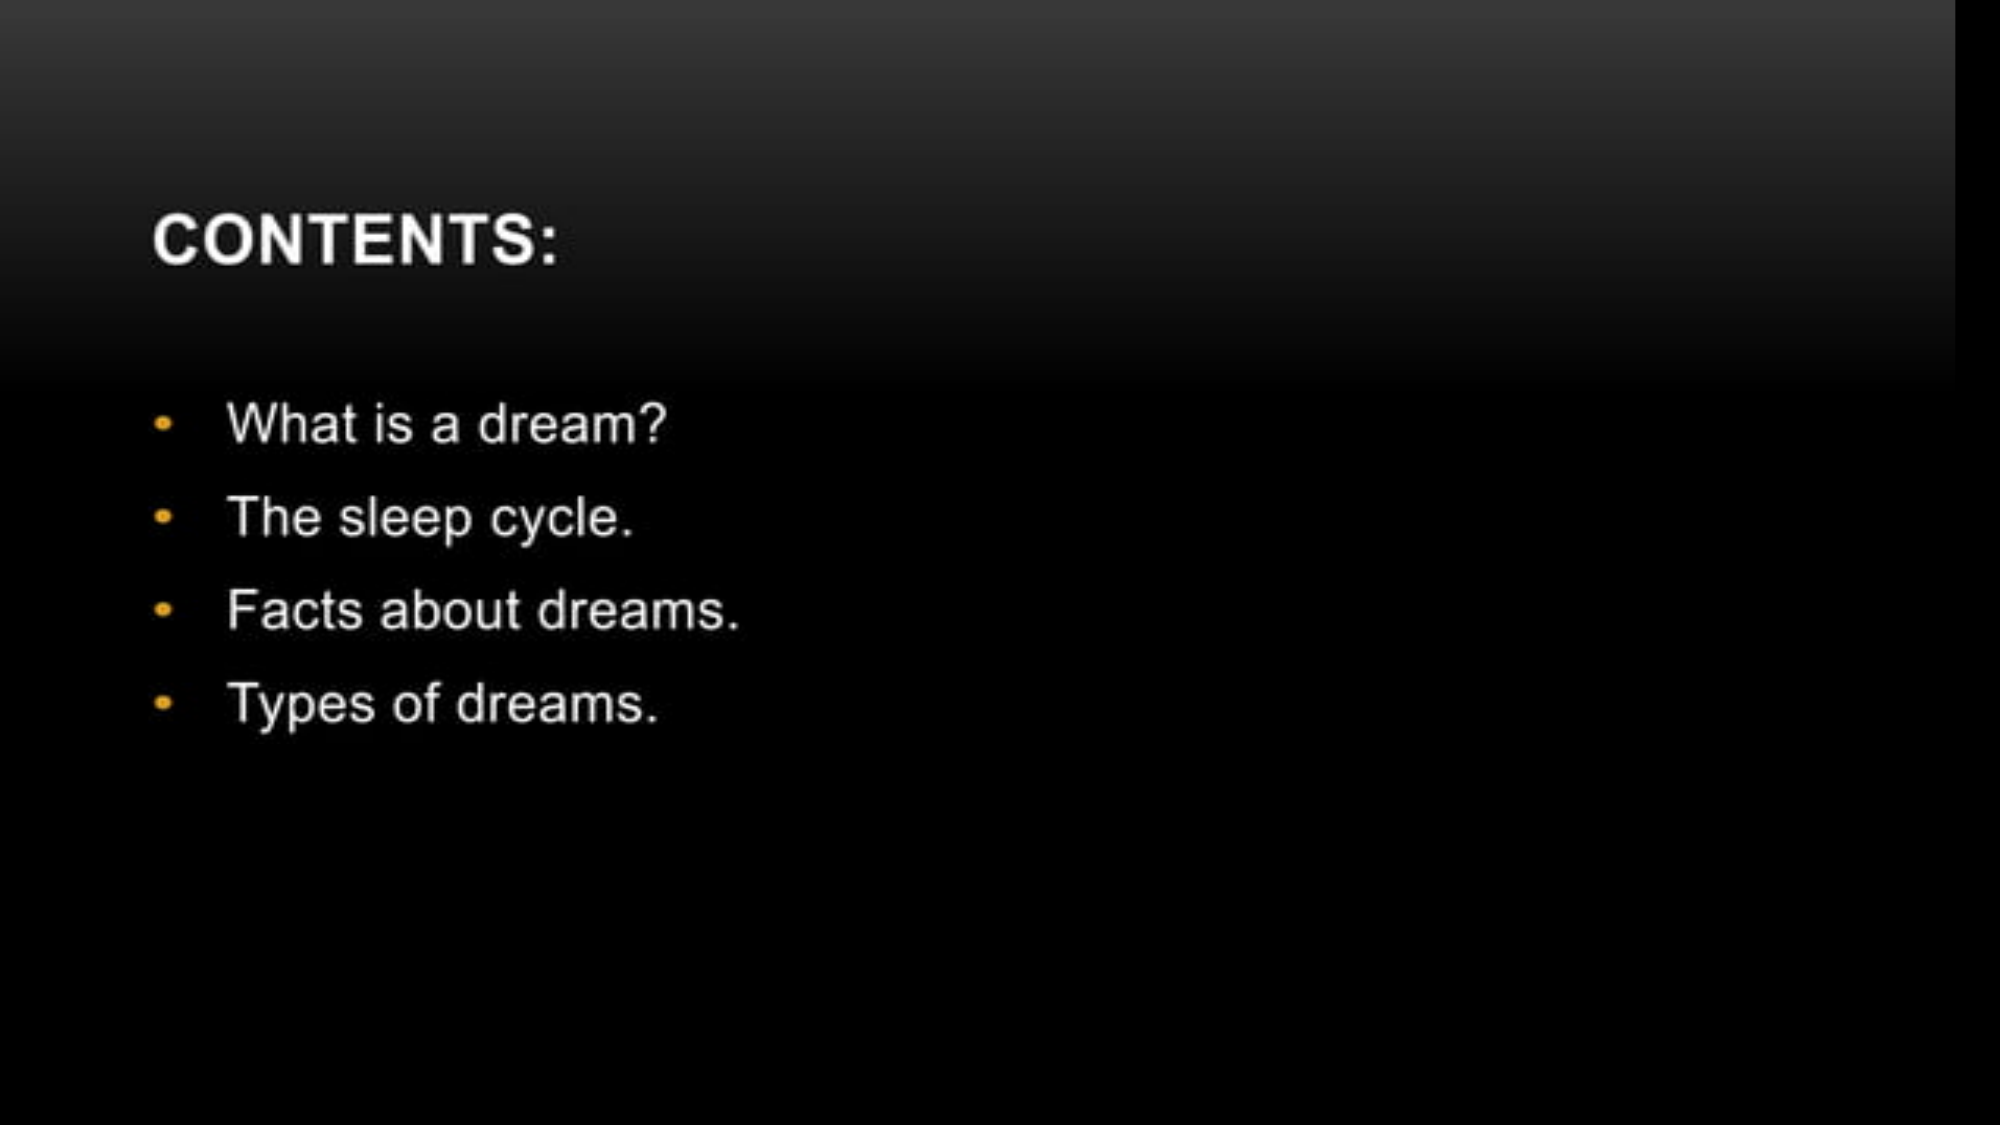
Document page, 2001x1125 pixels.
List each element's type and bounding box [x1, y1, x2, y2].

picture [0, 0, 1956, 744]
